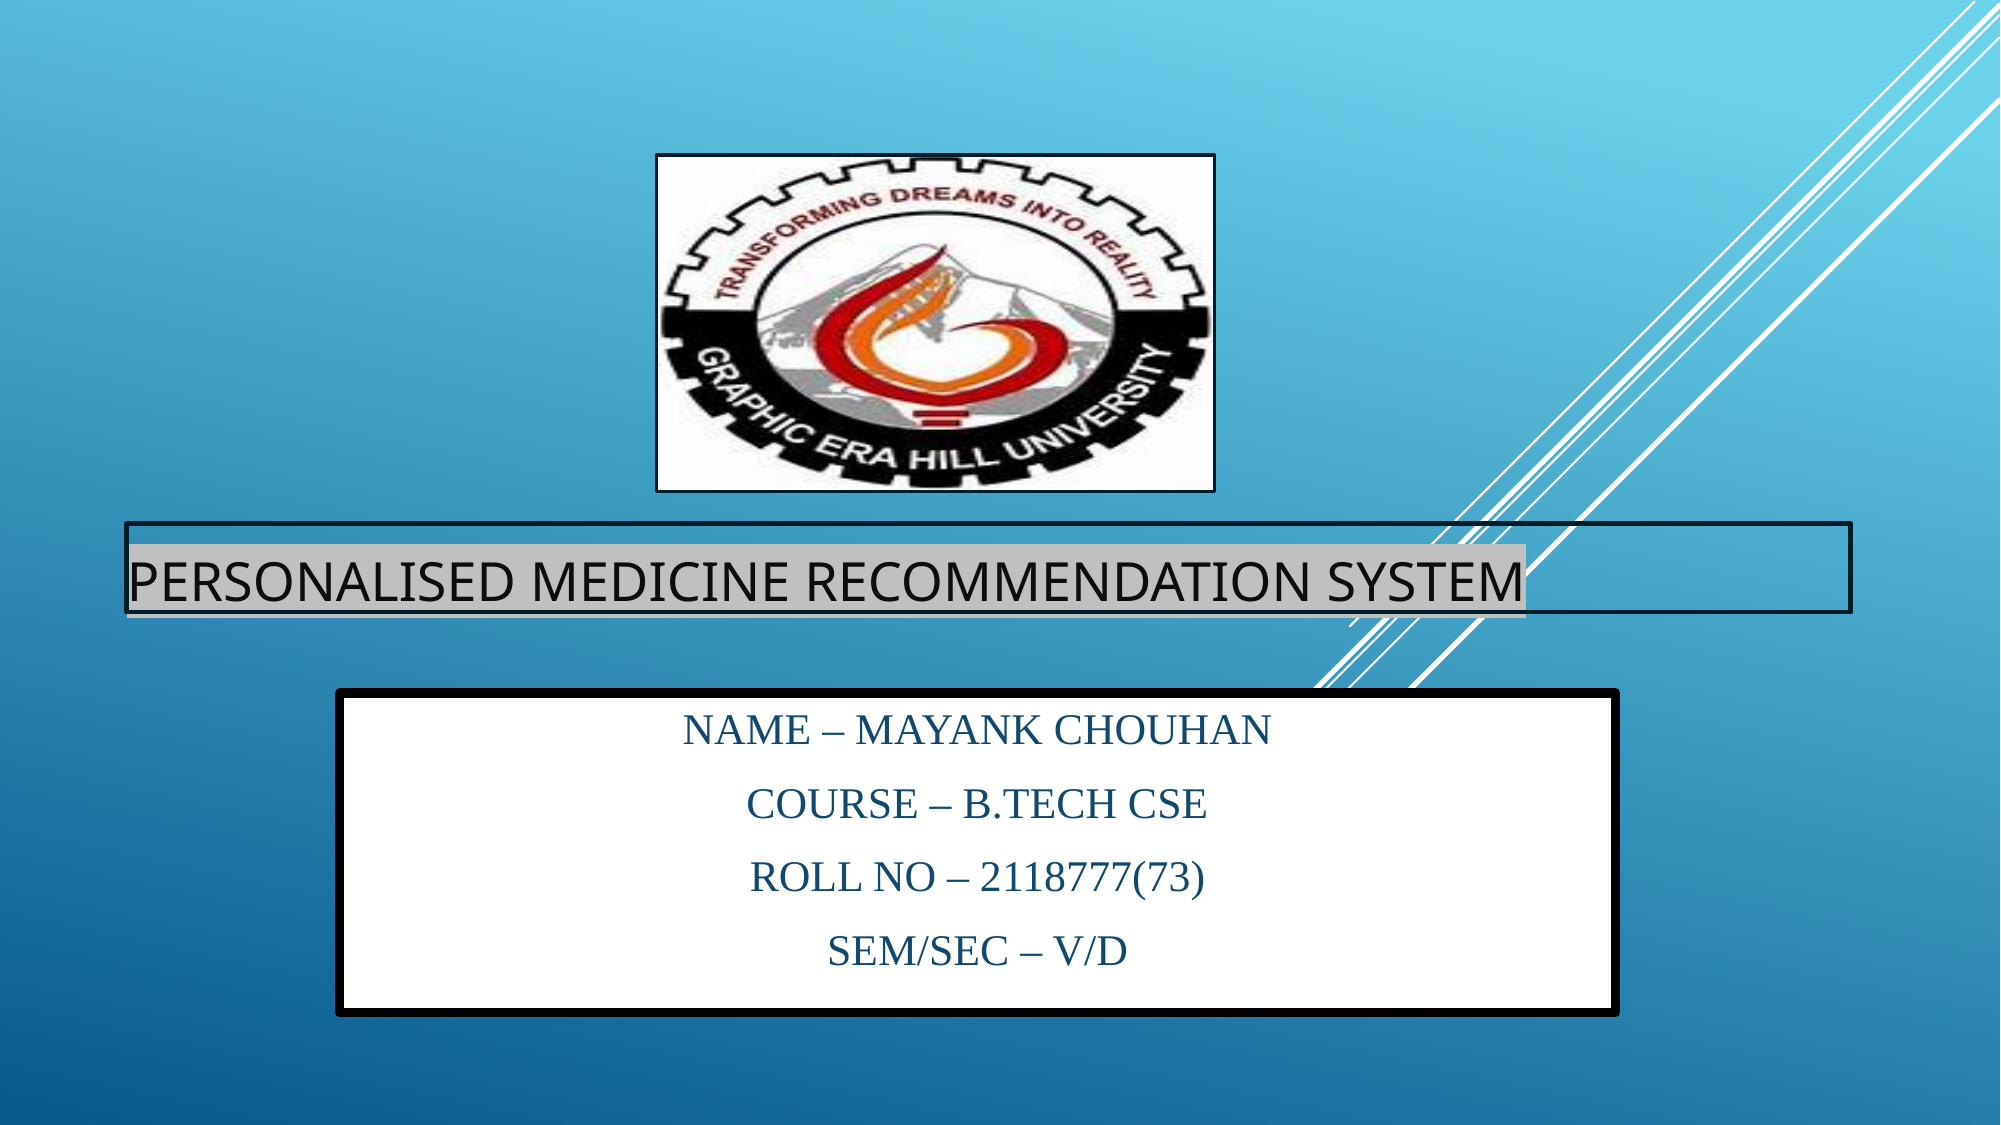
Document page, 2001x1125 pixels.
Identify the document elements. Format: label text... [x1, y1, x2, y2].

picture [655, 154, 1215, 492]
title PERSONALISED MEDICINE RECOMMENDATION SYSTEM [111, 497, 1866, 620]
subtitle NAME – MAYANK CHOUHAN COURSE – B.TECH CSE ROLL NO – 2118777(73) SEM/SEC – V/D [339, 692, 1617, 1014]
text_box [125, 522, 1852, 613]
